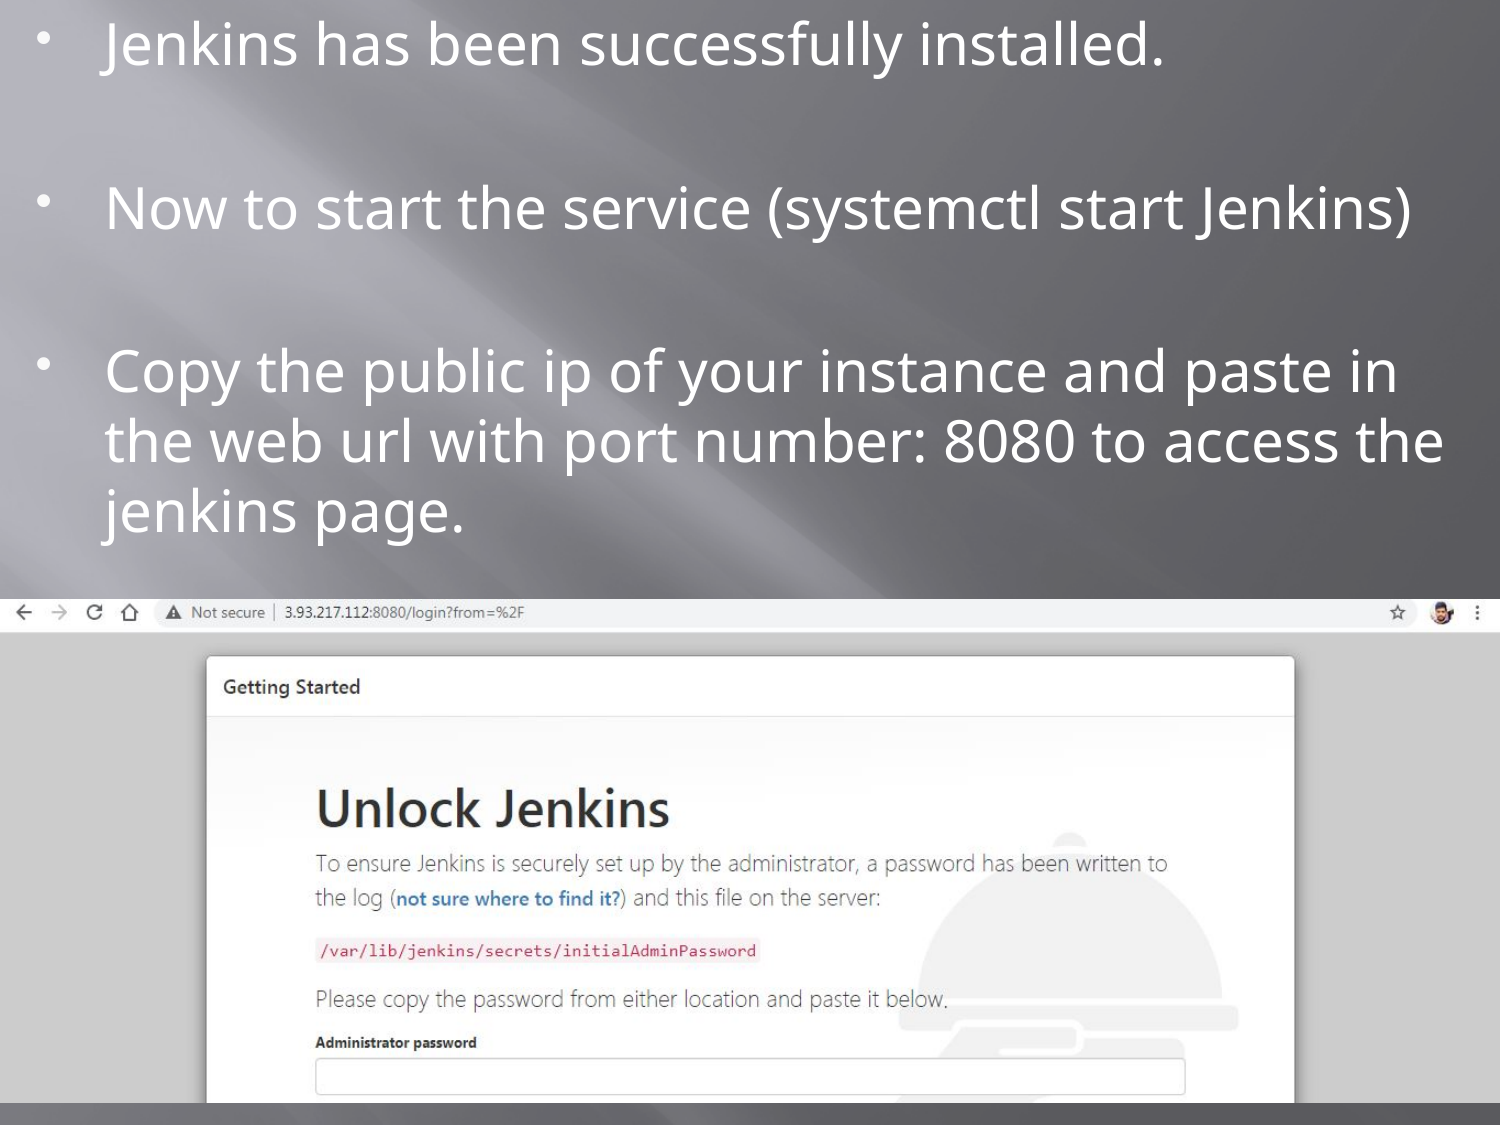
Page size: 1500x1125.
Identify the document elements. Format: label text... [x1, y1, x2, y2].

picture [0, 599, 1500, 1103]
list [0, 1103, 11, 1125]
list Jenkins has been successfully installed. Now to start the service (systemctl start Jenkins) Copy the public ip of your instance and paste in the web url with port number: 8080 to access the jenkins page. [0, 0, 1500, 599]
